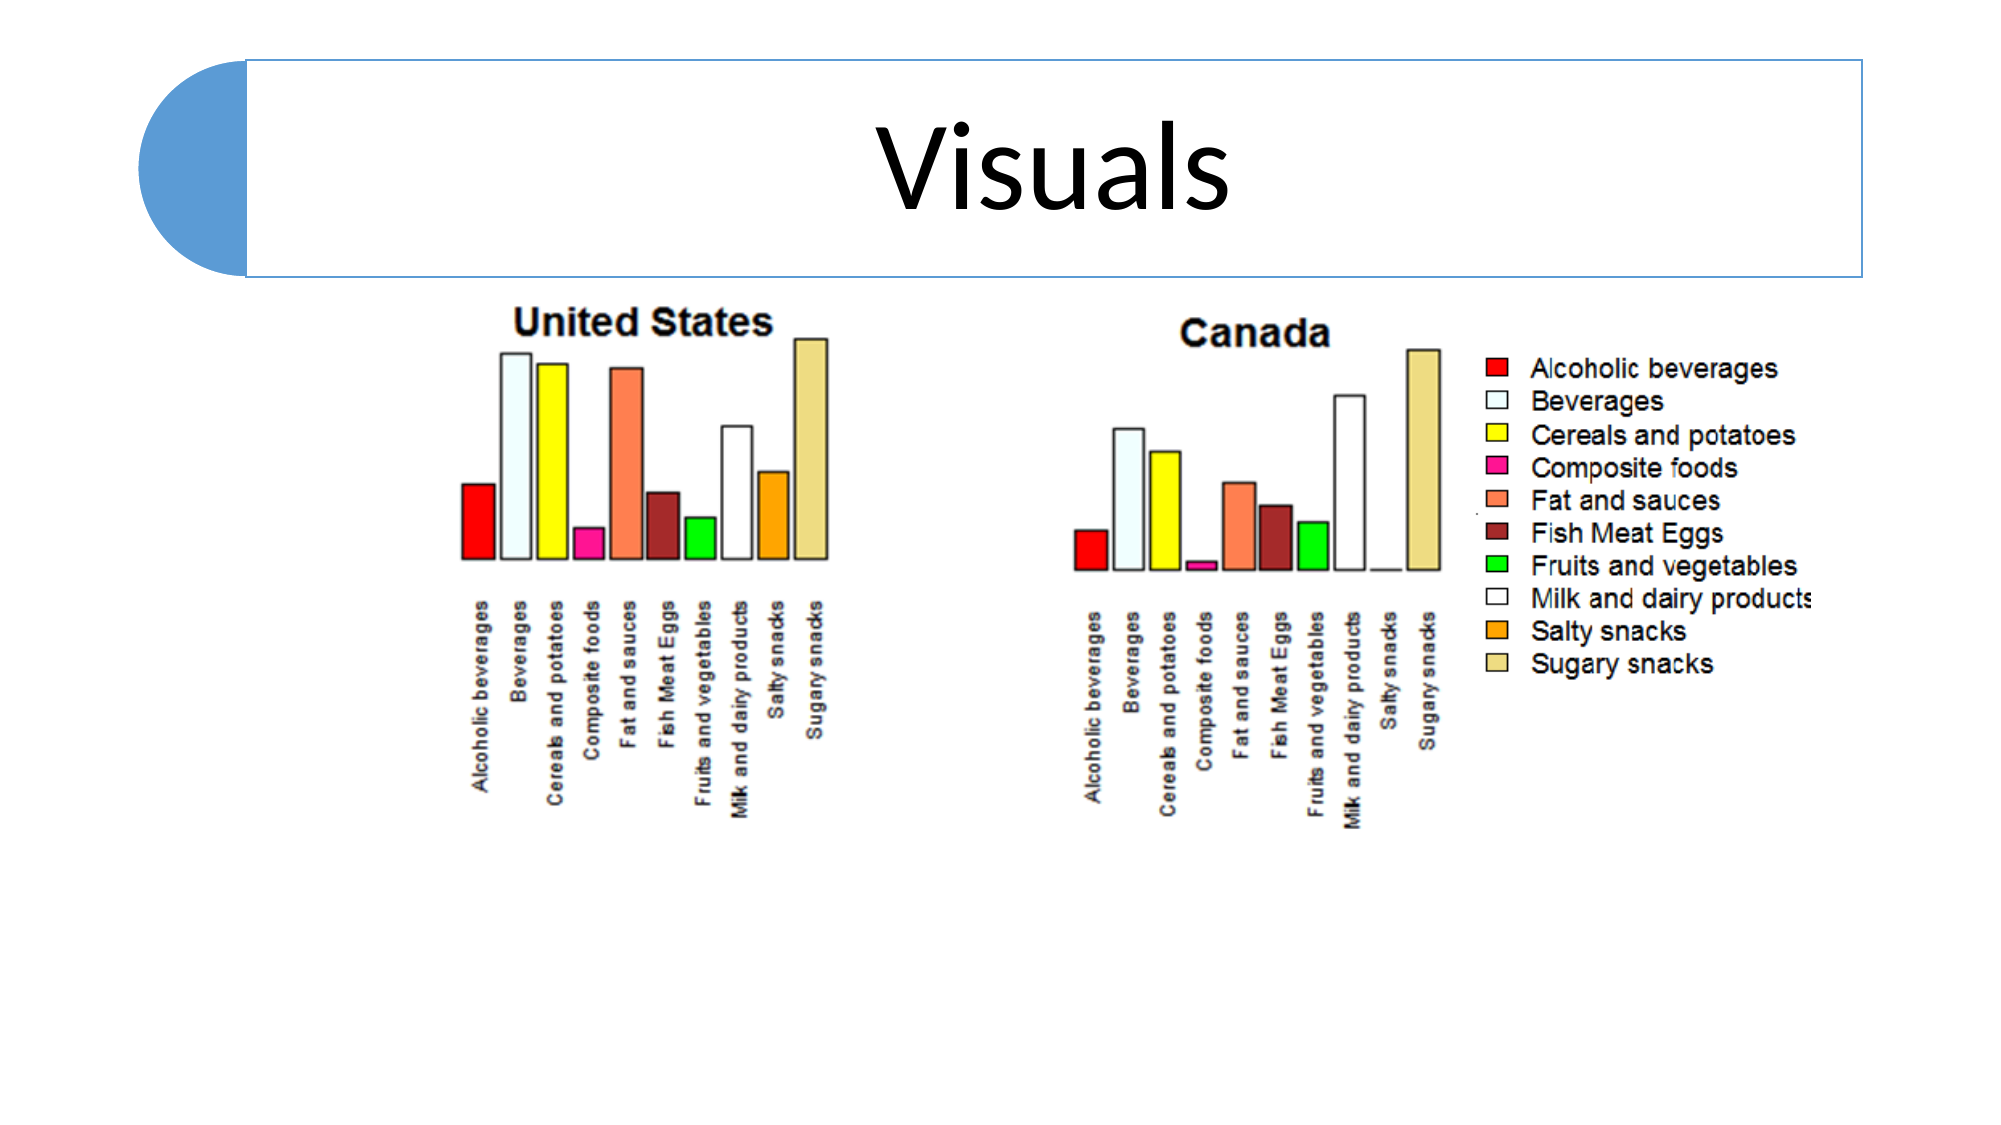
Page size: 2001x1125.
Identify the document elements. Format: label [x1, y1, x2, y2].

text_box [137, 59, 1863, 278]
list [243, 299, 1811, 1014]
